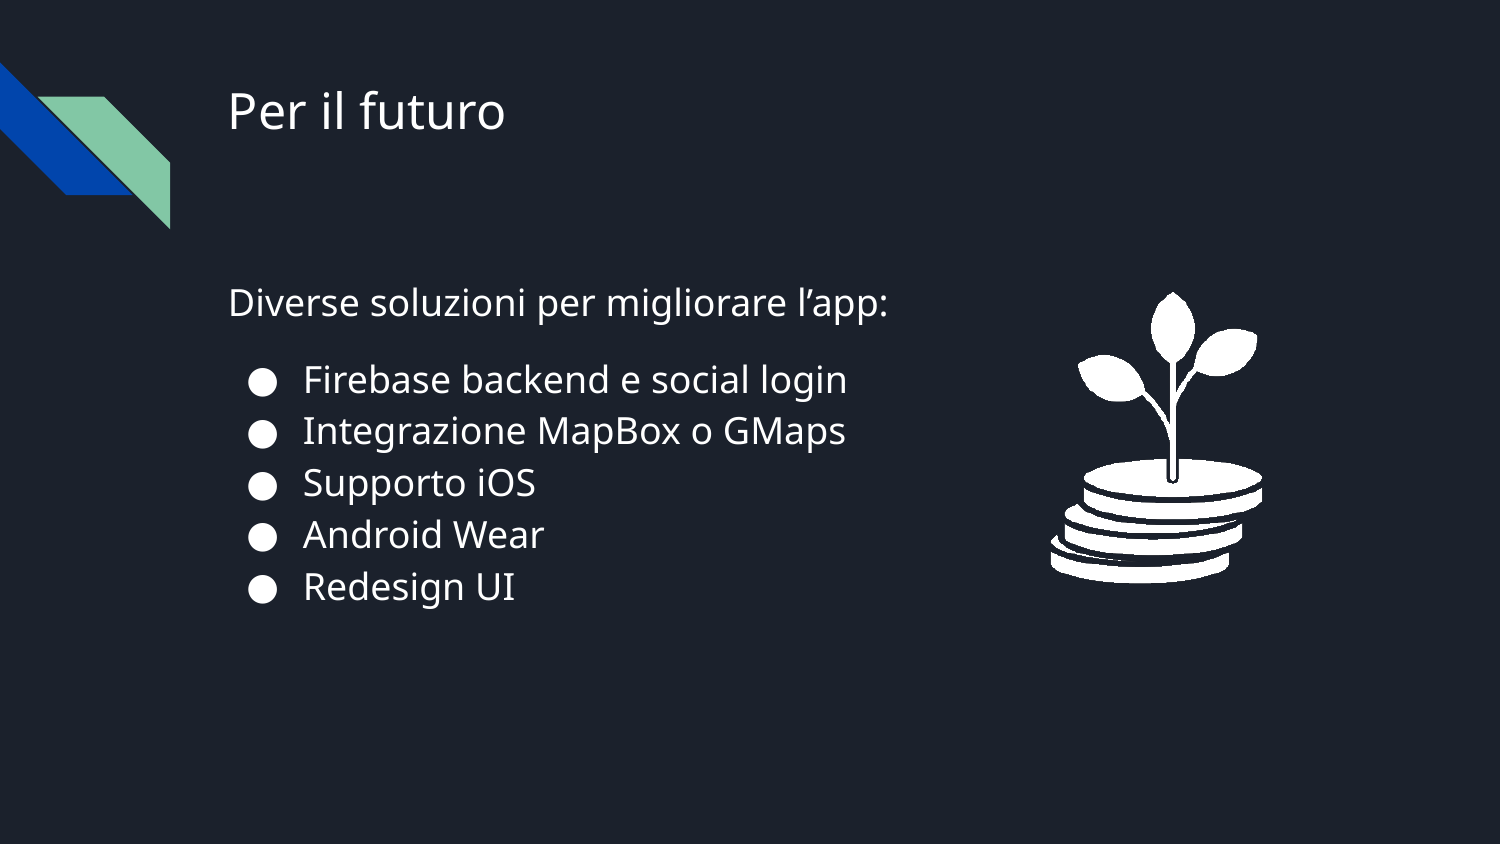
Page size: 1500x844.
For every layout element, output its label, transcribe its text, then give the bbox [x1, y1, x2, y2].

list Diverse soluzioni per migliorare l’app: Firebase backend e social login Integrazione MapBox o GMaps Supporto iOS Android Wear Redesign UI [212, 257, 1368, 663]
title Per il futuro [212, 64, 1368, 215]
picture [944, 210, 1368, 634]
